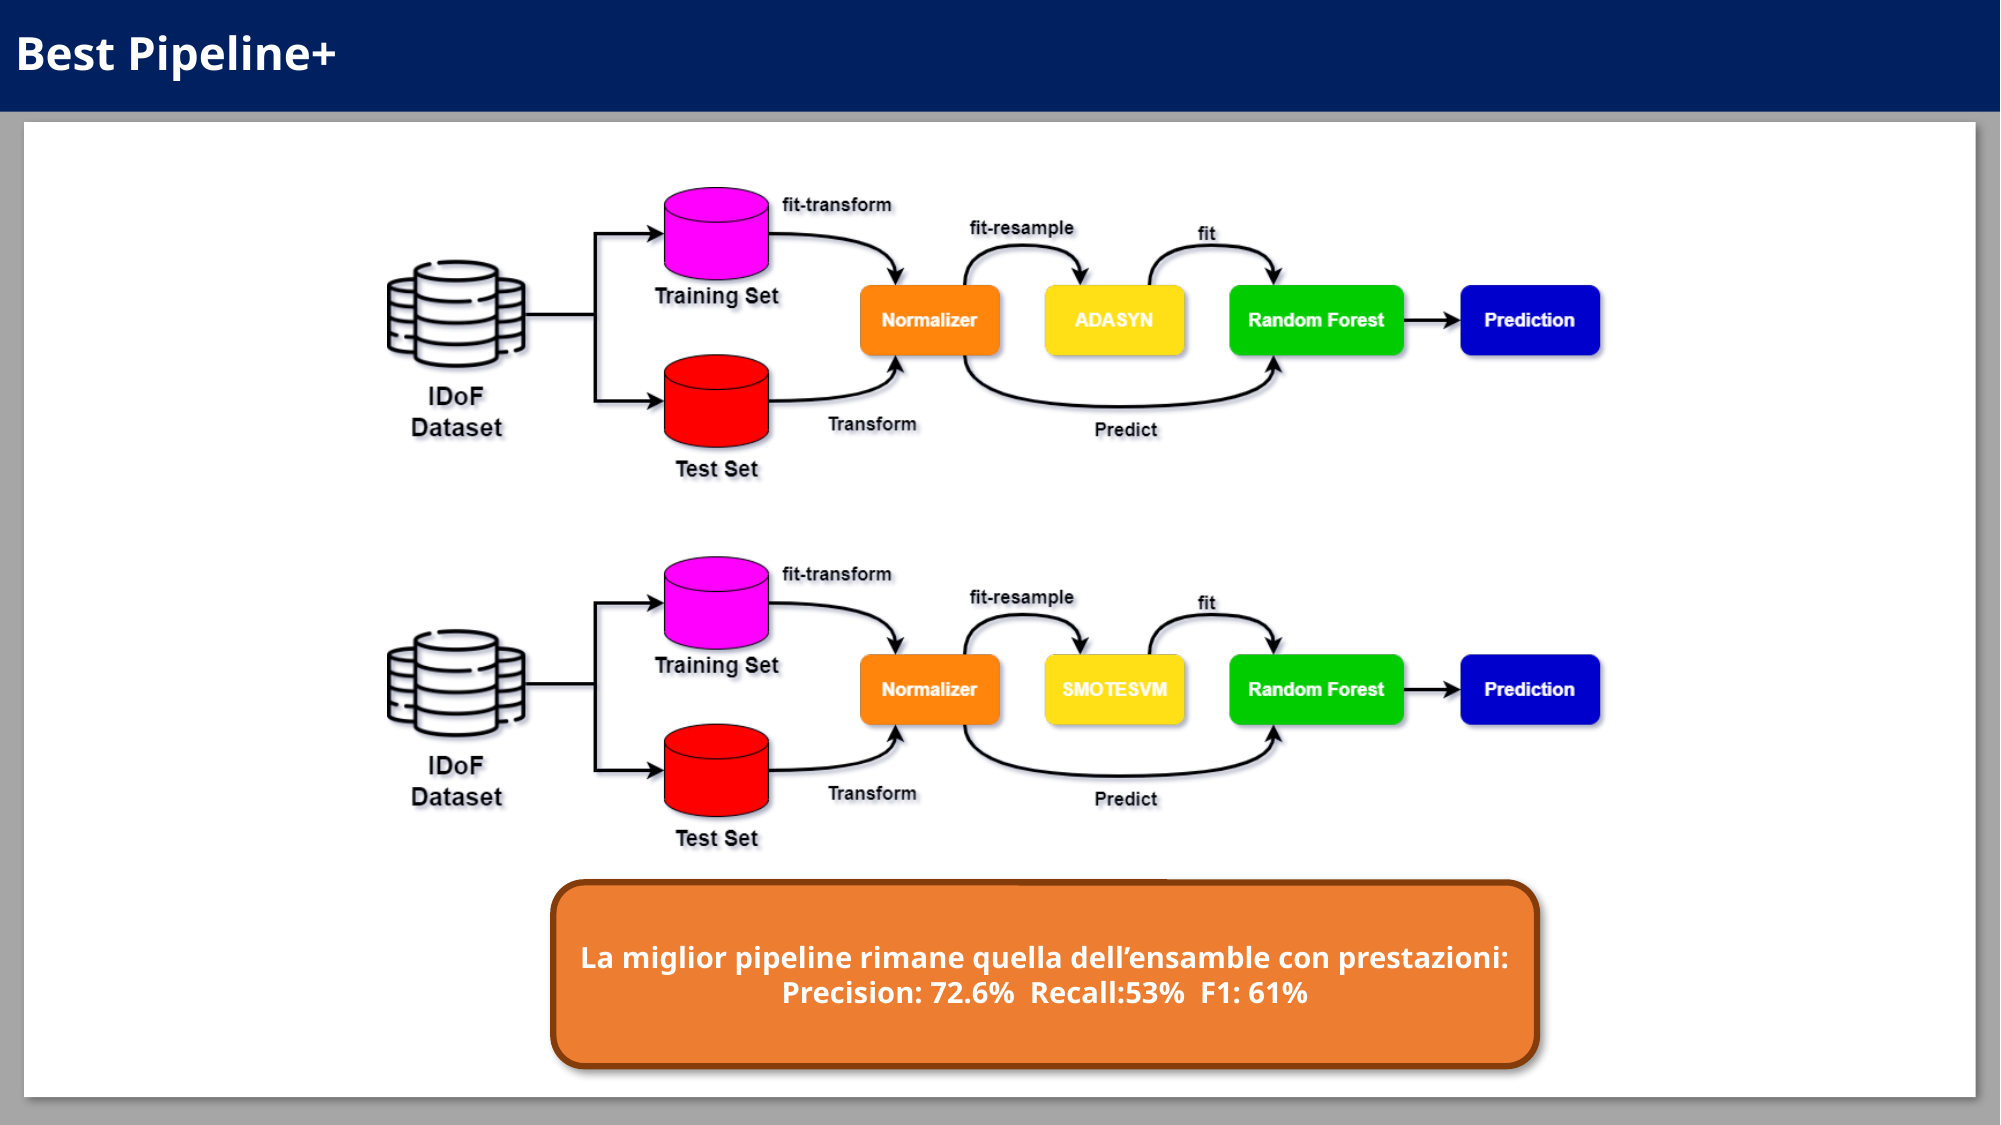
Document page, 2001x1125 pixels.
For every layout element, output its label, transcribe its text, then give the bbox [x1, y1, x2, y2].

text_box La miglior pipeline rimane quella dell’ensamble con prestazioni: Precision: 72.6% Recall:53% F1: 61% [552, 883, 1539, 1068]
title Best Pipeline+ [0, 0, 2000, 112]
list 69% 49.9% 58% [24, 122, 1976, 1098]
picture [387, 187, 1613, 883]
